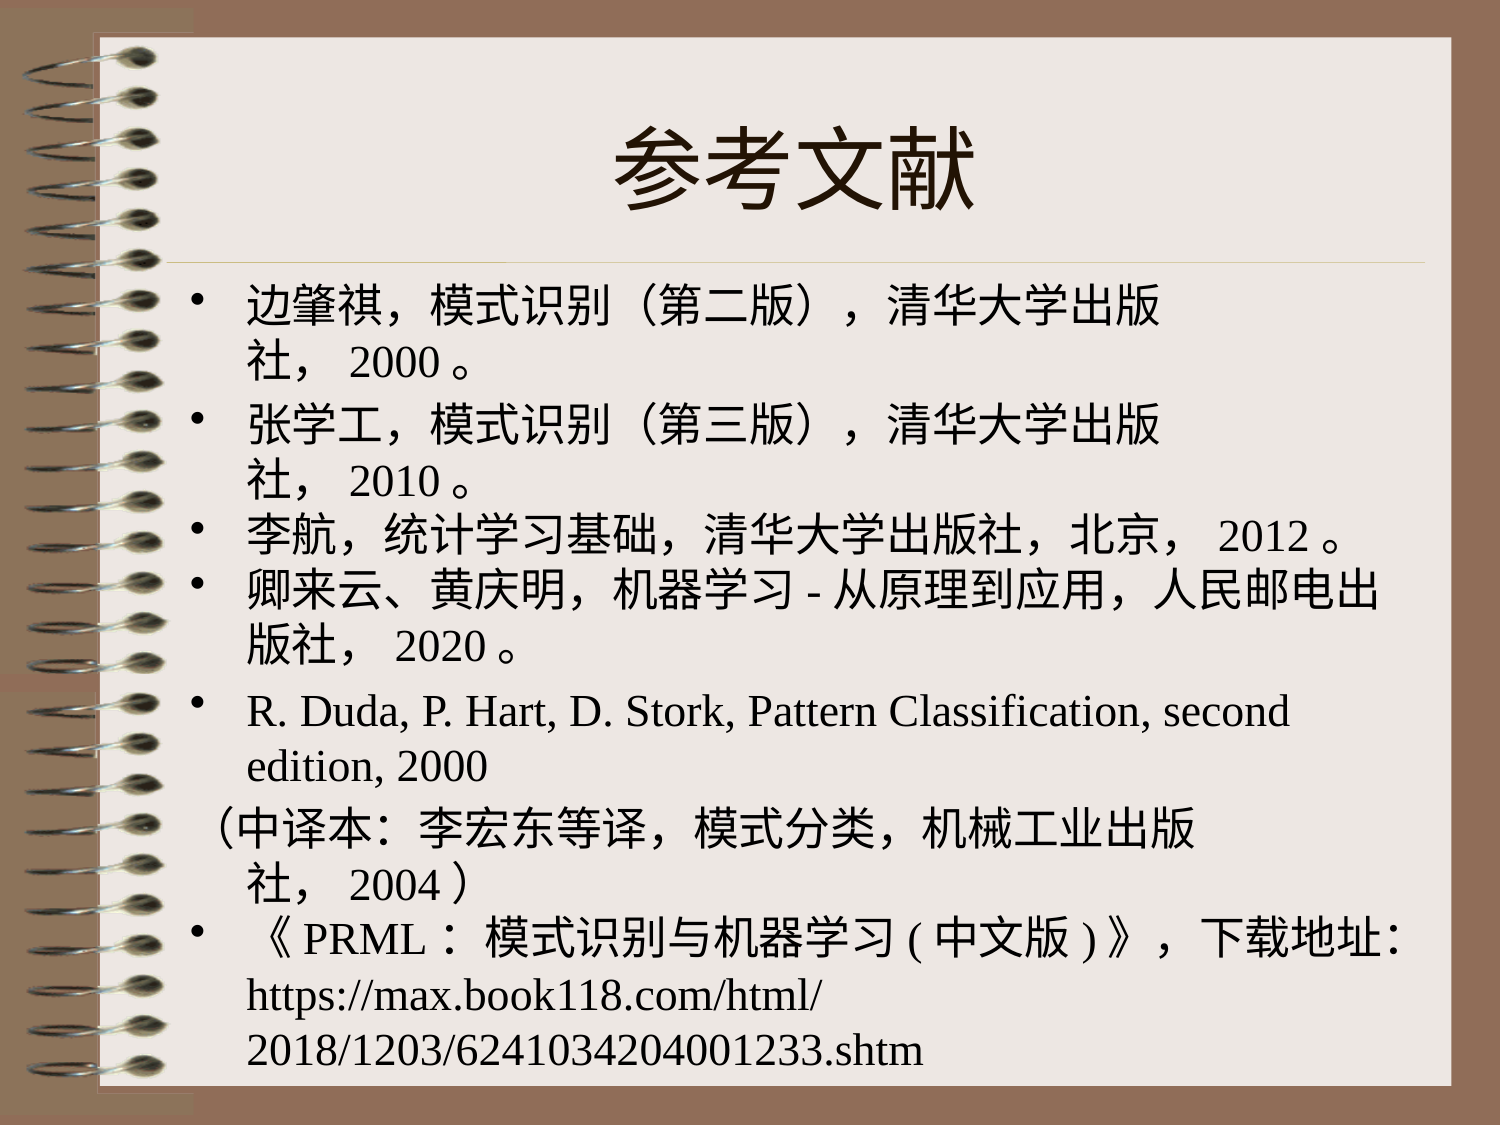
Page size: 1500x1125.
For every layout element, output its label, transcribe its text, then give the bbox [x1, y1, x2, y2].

picture [0, 8, 194, 674]
picture [0, 692, 194, 1115]
title 参考文献 [169, 72, 1420, 261]
list 边肇祺，模式识别（第二版），清华大学出版社，2000。 张学工，模式识别（第三版），清华大学出版社，2010。 李航，统计学习基础，清华大学出版社，北京，2012。 卿来云、黄庆明，机器学习-从原理到应用，人民邮电出版社，2020。 R. Duda, P. Hart, D. Stork, Pattern Classification, second edition, 2000 （中译本：李宏东等译，模式分类，机械工业出版社，2004） 《PRML：模式识别与机器学习(中文版)》，下载地址：https://max.book118.com/html/2018/1203/6241034204001233.shtm [174, 269, 1425, 1096]
